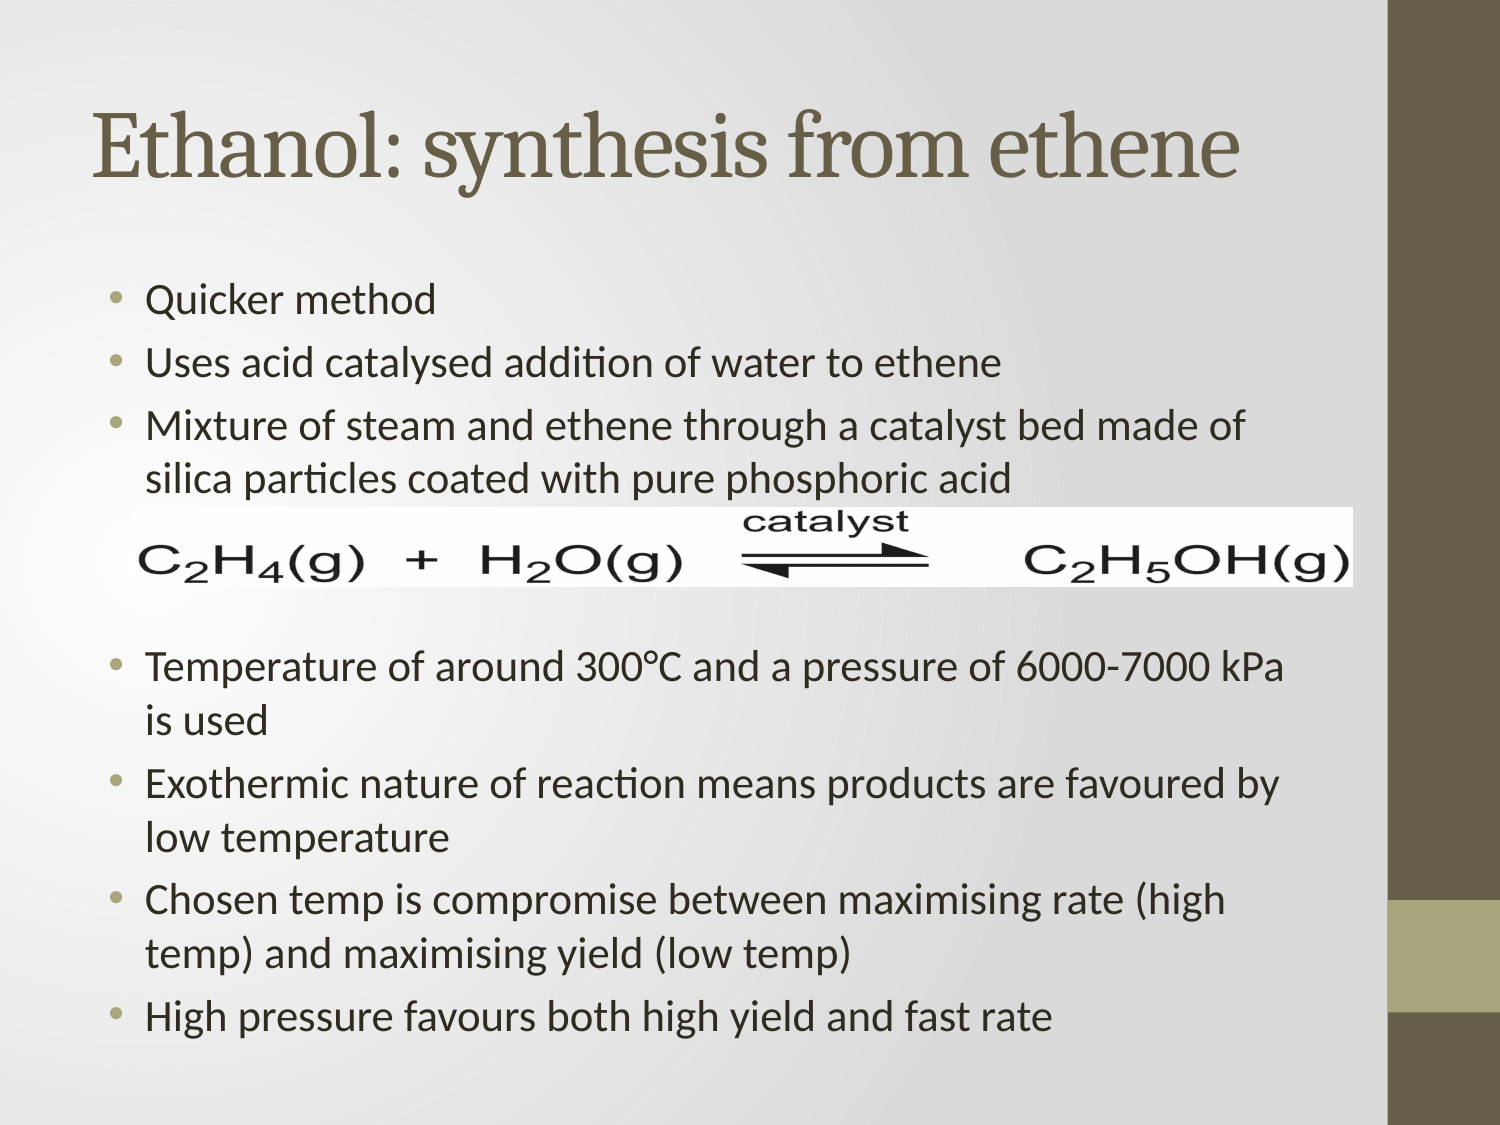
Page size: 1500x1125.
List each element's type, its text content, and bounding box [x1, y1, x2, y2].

list Quicker method Uses acid catalysed addition of water to ethene Mixture of steam and ethene through a catalyst bed made of silica particles coated with pure phosphoric acid Temperature of around 300°C and a pressure of 6000-7000 kPa is used Exothermic nature of reaction means products are favoured by low temperature Chosen temp is compromise between maximising rate (high temp) and maximising yield (low temp) High pressure favours both high yield and fast rate [75, 262, 1325, 1050]
title Ethanol: synthesis from ethene [75, 45, 1325, 233]
picture [135, 507, 1353, 587]
